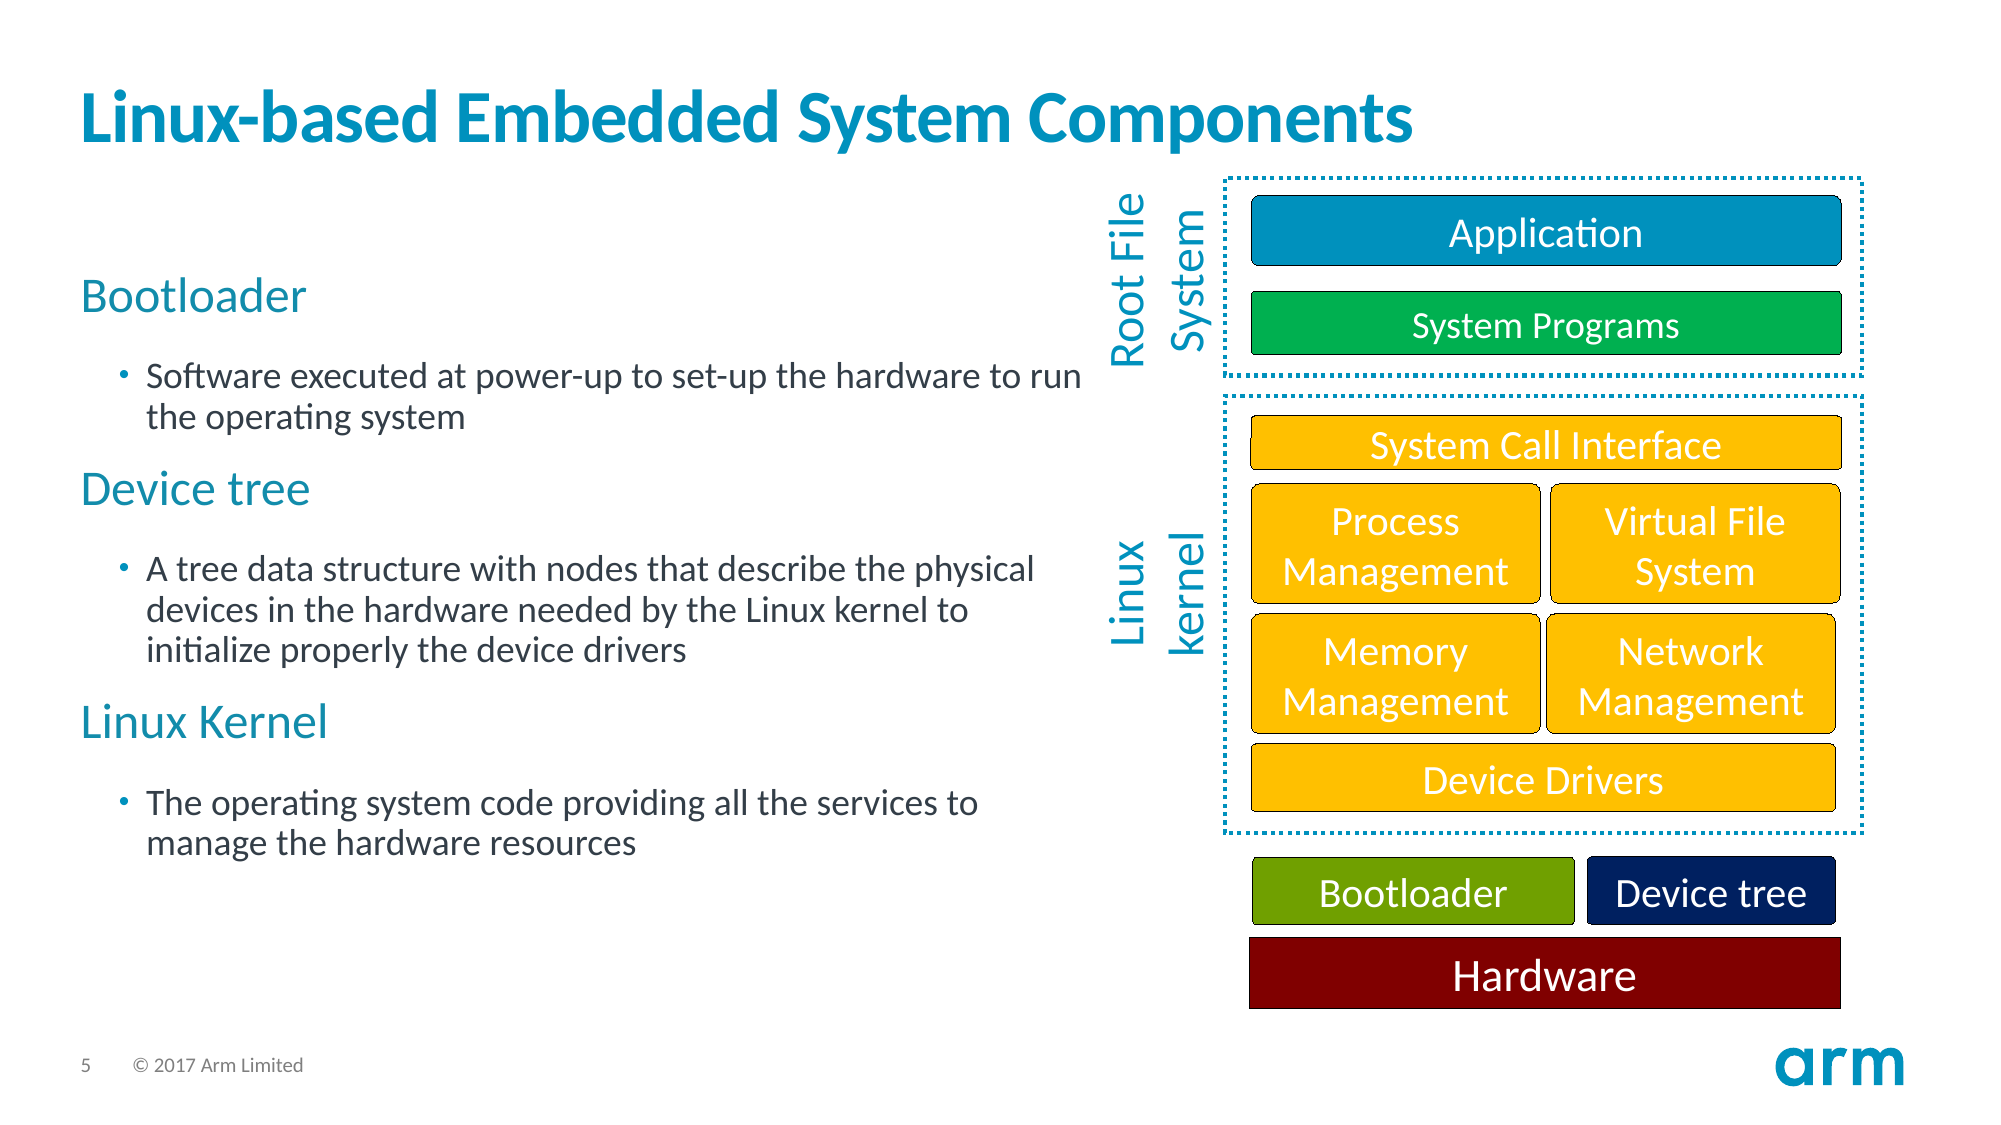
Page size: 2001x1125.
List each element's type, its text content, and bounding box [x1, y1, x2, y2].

text_box Bootloader [1252, 857, 1575, 925]
text_box [1224, 395, 1863, 834]
text_box Linux kernel [1093, 481, 1244, 794]
list Bootloader Software executed at power-up to set-up the hardware to run the operating system Device tree A tree data structure with nodes that describe the physical devices in the hardware needed by the Linux kernel to initialize properly the device drivers Linux Kernel The operating system code providing all the services to manage the hardware resources [80, 268, 1094, 940]
text_box Device tree [1587, 856, 1836, 925]
text_box Root File System [1093, 81, 1244, 481]
title Linux-based Embedded System Components [80, 48, 1915, 158]
text_box Hardware [1249, 937, 1841, 1009]
text_box [1244, 178, 1863, 376]
